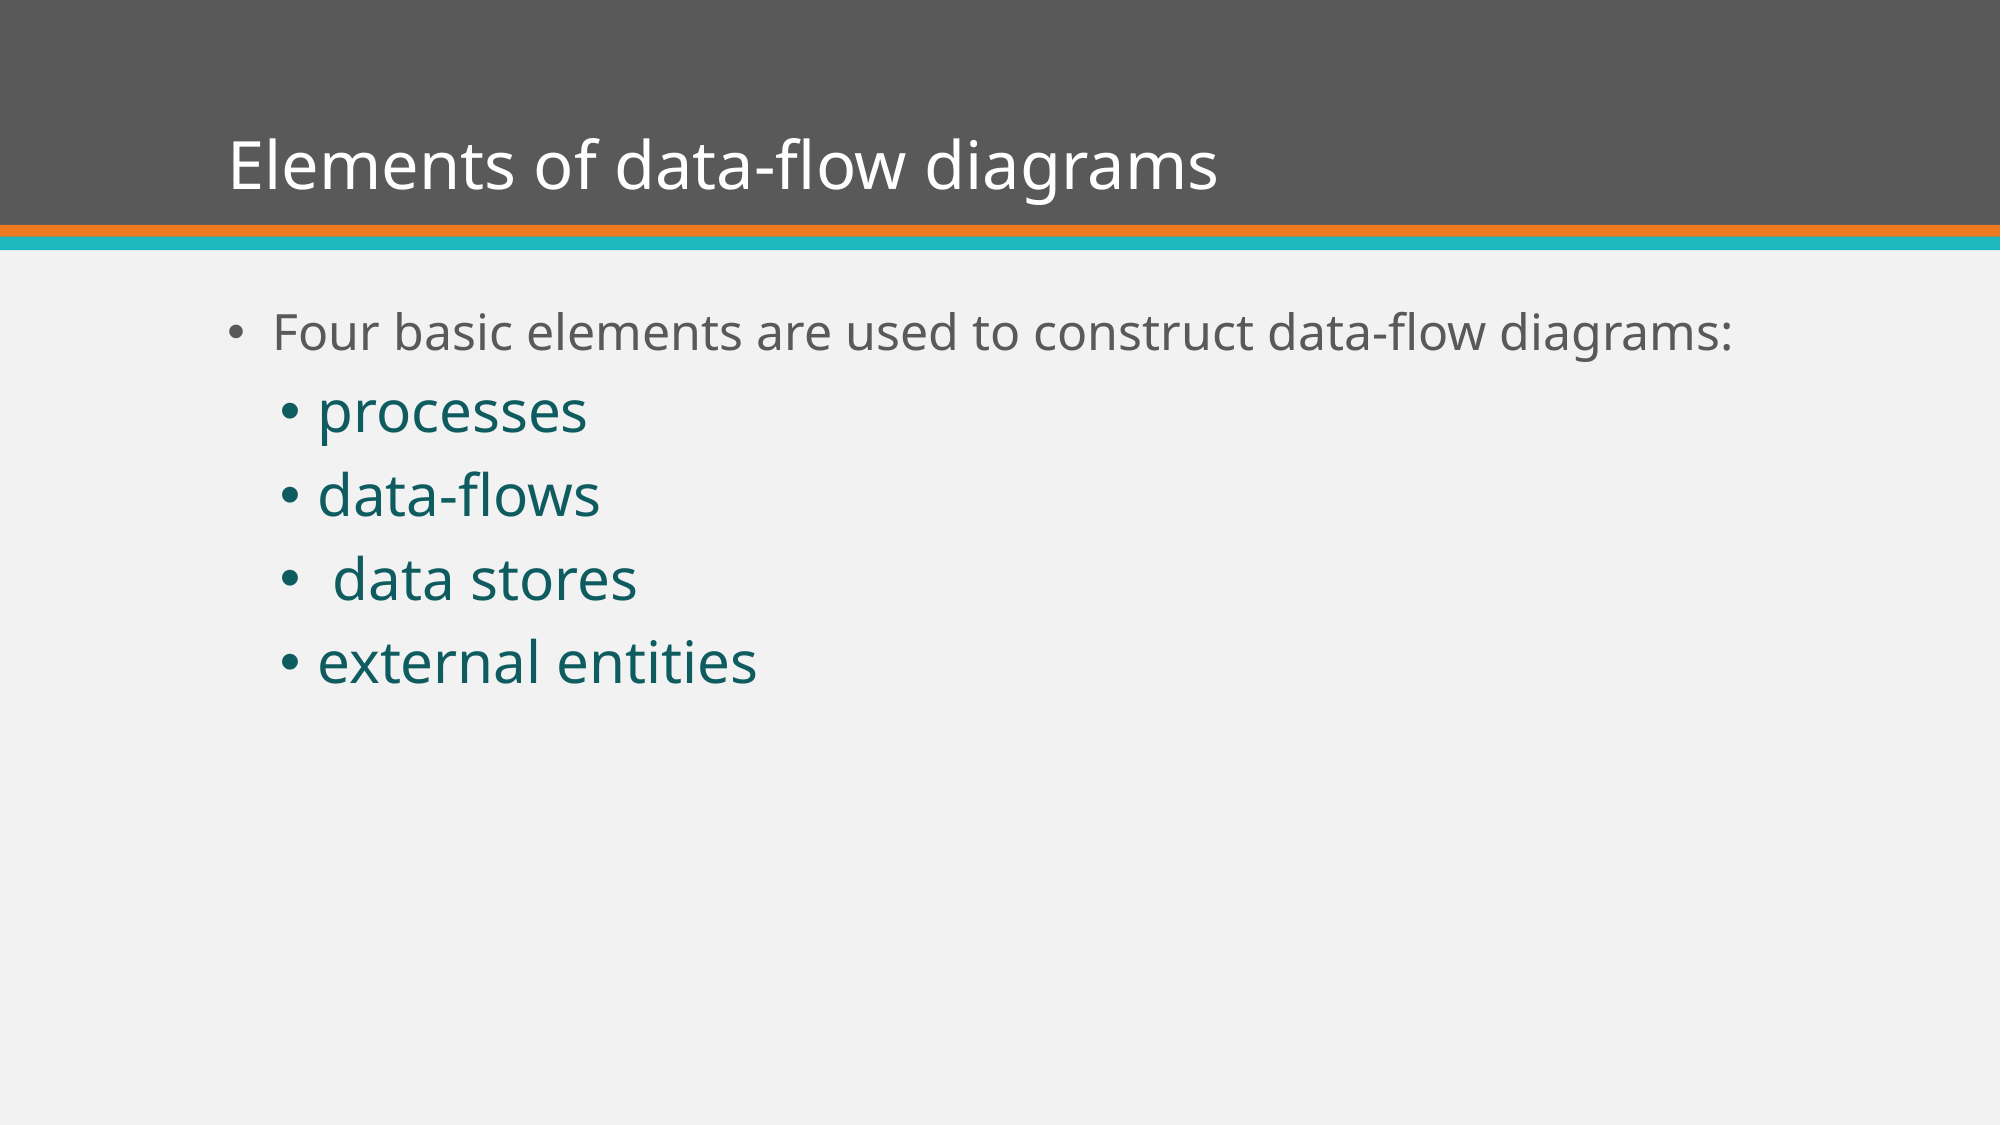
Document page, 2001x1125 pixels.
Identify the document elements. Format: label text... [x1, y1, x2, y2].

list Four basic elements are used to construct data-flow diagrams: processes data-flows data stores external entities [212, 299, 1788, 1013]
title Elements of data-flow diagrams [212, 41, 1788, 212]
